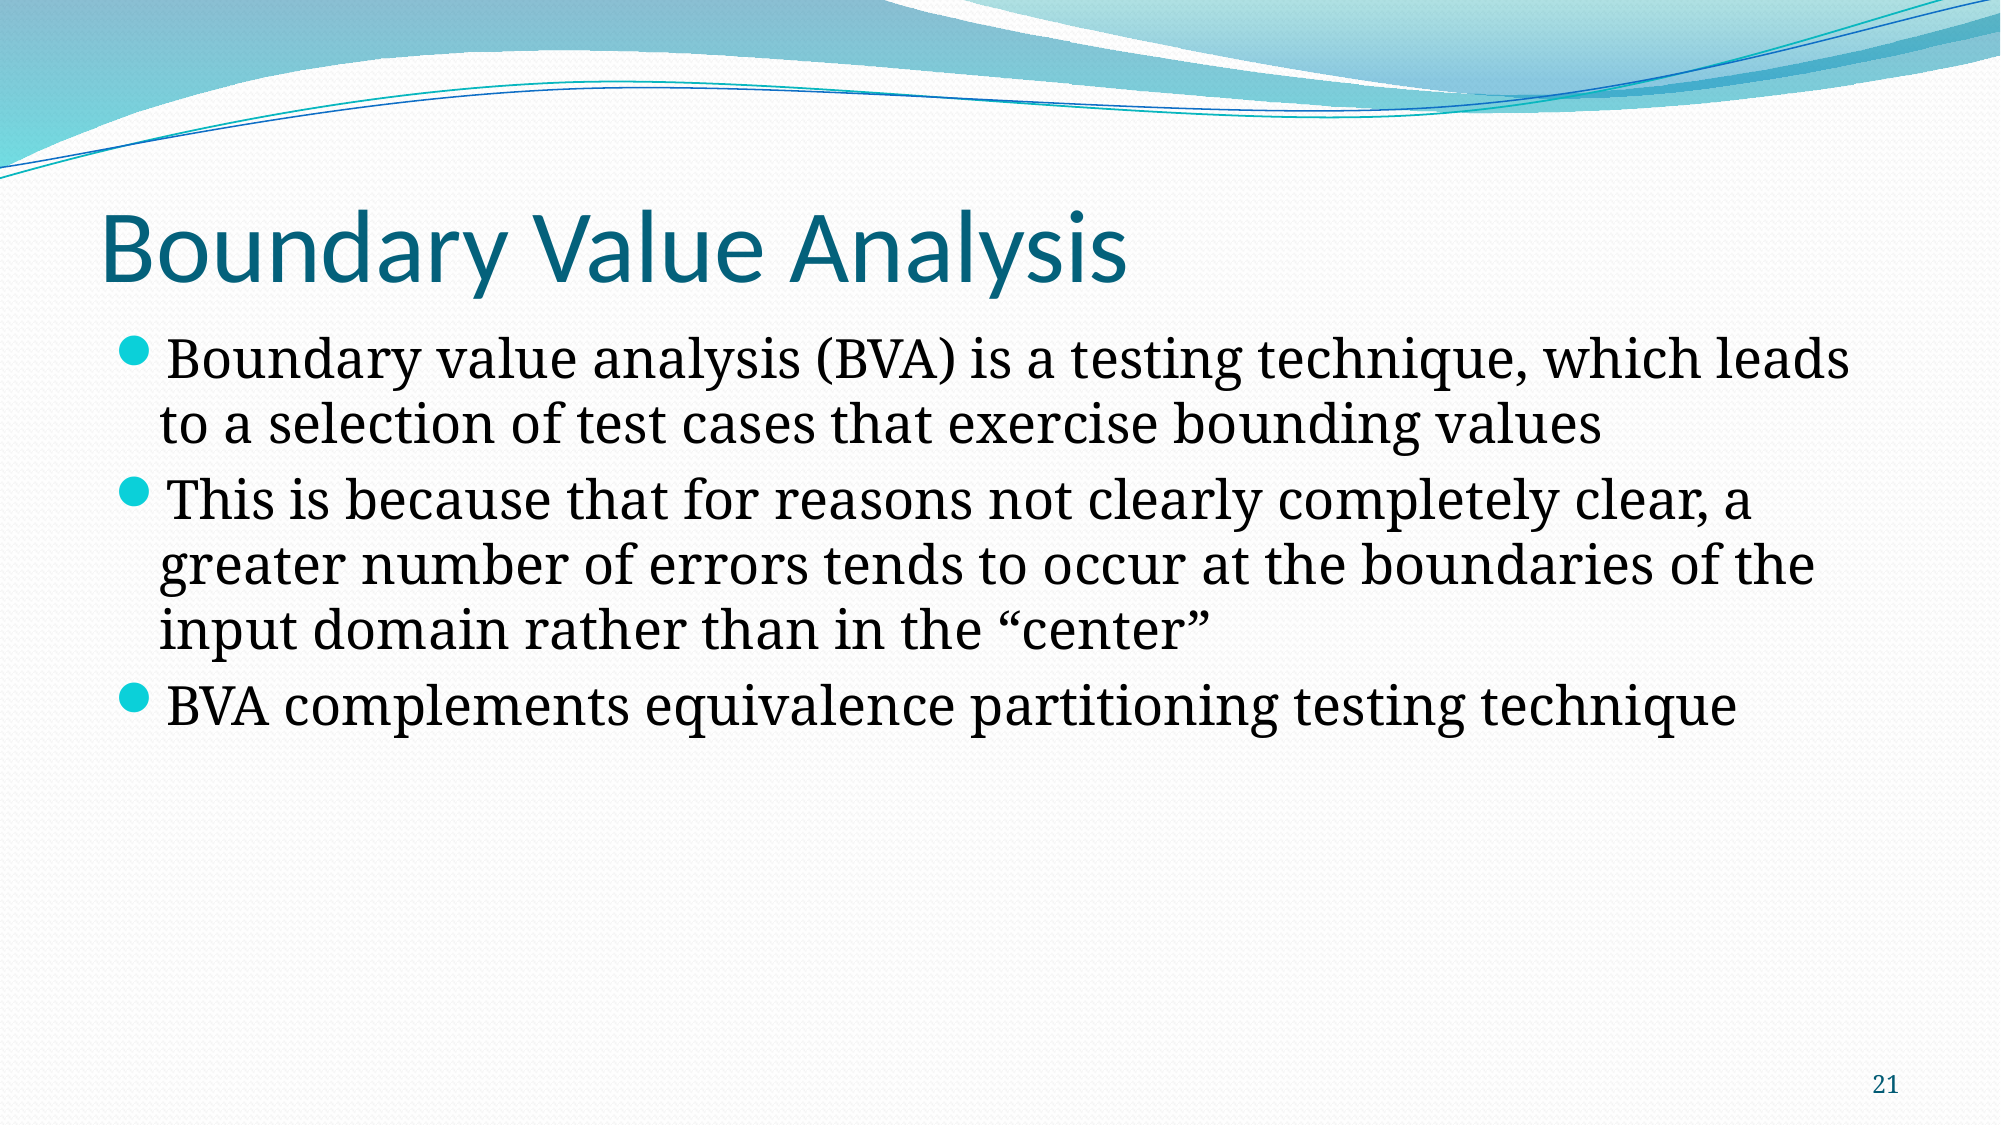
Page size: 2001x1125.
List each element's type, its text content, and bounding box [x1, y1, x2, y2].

slide_number 21 [1733, 1042, 1900, 1103]
title Boundary Value Analysis [99, 115, 1900, 303]
list Boundary value analysis (BVA) is a testing technique, which leads to a selection of test cases that exercise bounding values This is because that for reasons not clearly completely clear, a greater number of errors tends to occur at the boundaries of the input domain rather than in the “center” BVA complements equivalence partitioning testing technique [99, 317, 1900, 1038]
